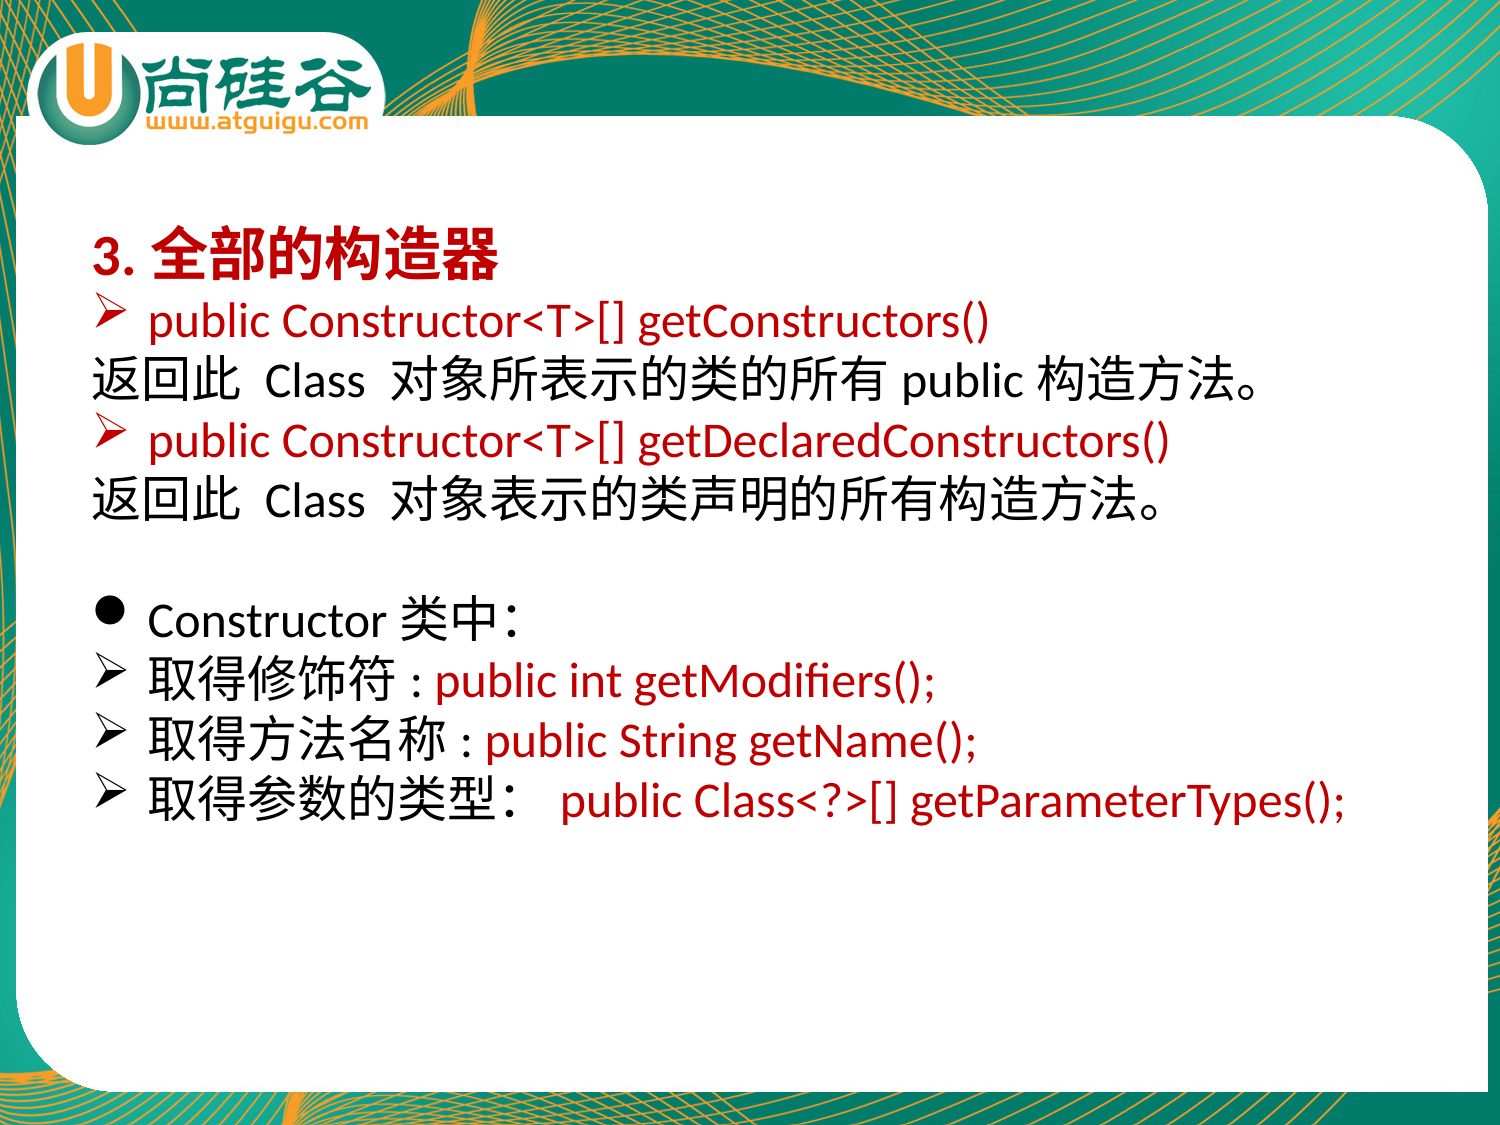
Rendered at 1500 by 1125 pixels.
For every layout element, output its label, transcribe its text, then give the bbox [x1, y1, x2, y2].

text_box 3.全部的构造器 public Constructor<T>[] getConstructors() 返回此 Class 对象所表示的类的所有public构造方法。 public Constructor<T>[] getDeclaredConstructors() 返回此 Class 对象表示的类声明的所有构造方法。 Constructor类中： 取得修饰符: public int getModifiers(); 取得方法名称: public String getName(); 取得参数的类型：public Class<?>[] getParameterTypes(); [76, 209, 1447, 835]
picture [0, 0, 1500, 1125]
